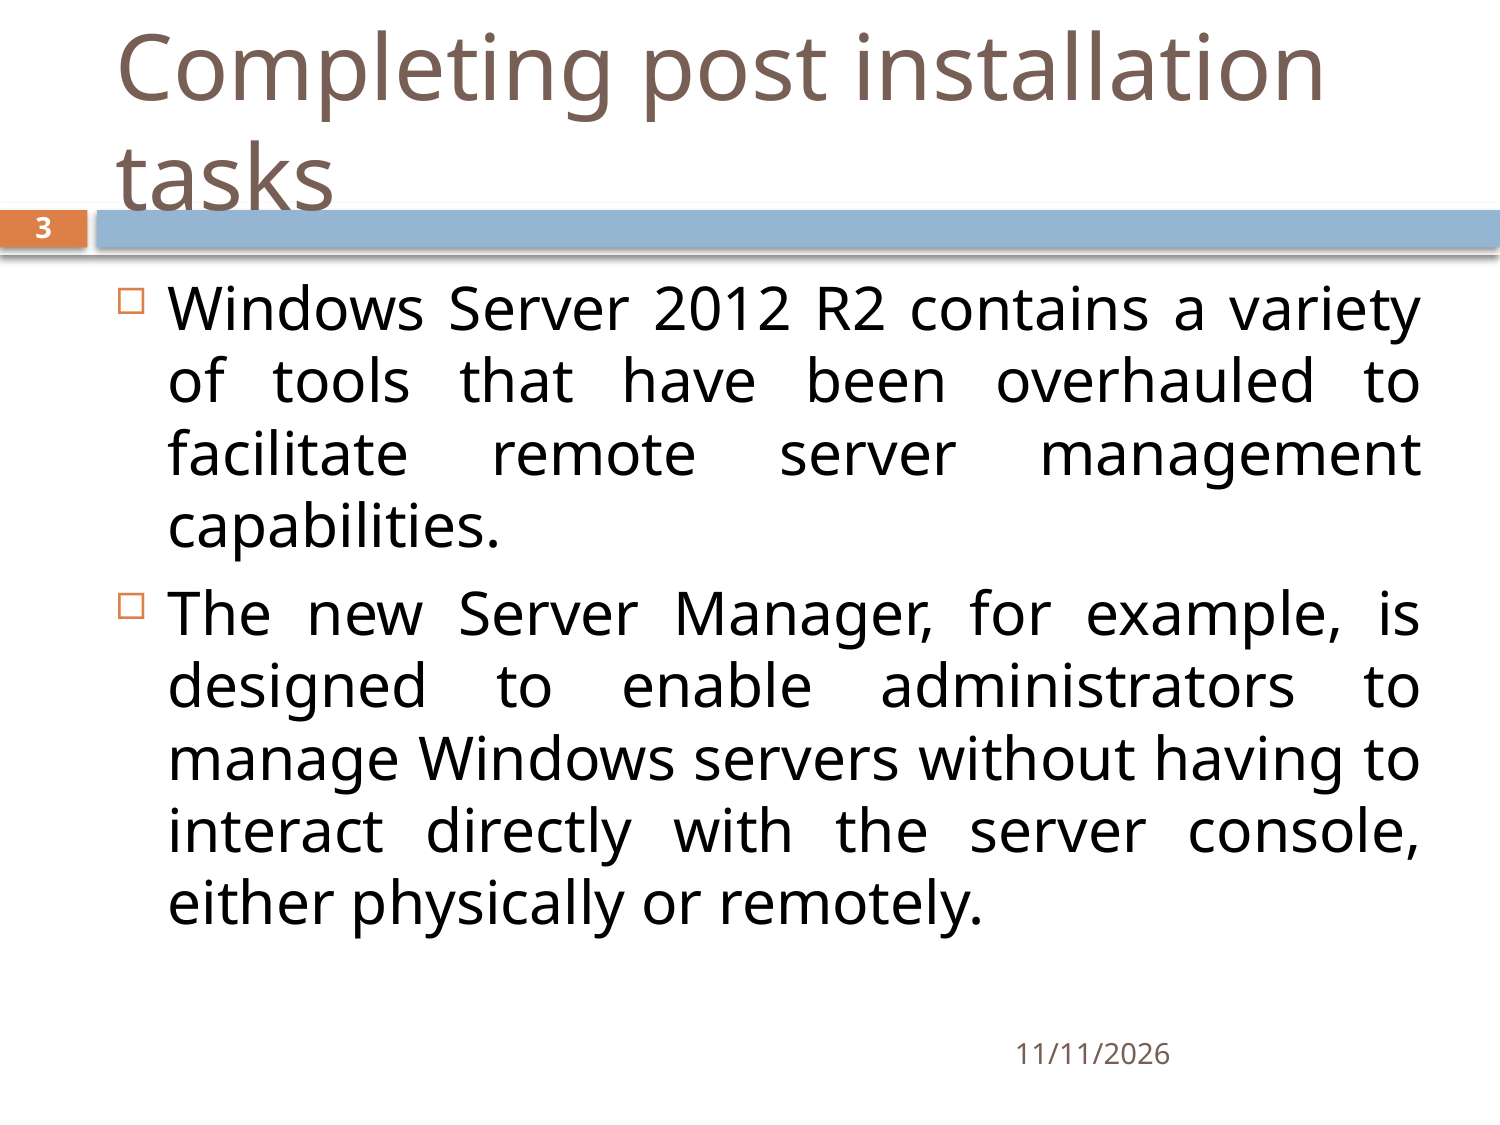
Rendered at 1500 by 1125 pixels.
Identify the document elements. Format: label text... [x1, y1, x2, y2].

list Windows Server 2012 R2 contains a variety of tools that have been overhauled to facilitate remote server management capabilities. The new Server Manager, for example, is designed to enable administrators to manage Windows servers without having to interact directly with the server console, either physically or remotely. [100, 262, 1438, 1000]
slide_number 3 [0, 208, 88, 249]
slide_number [999, 1025, 1438, 1085]
title Completing post installation tasks [100, 37, 1438, 200]
